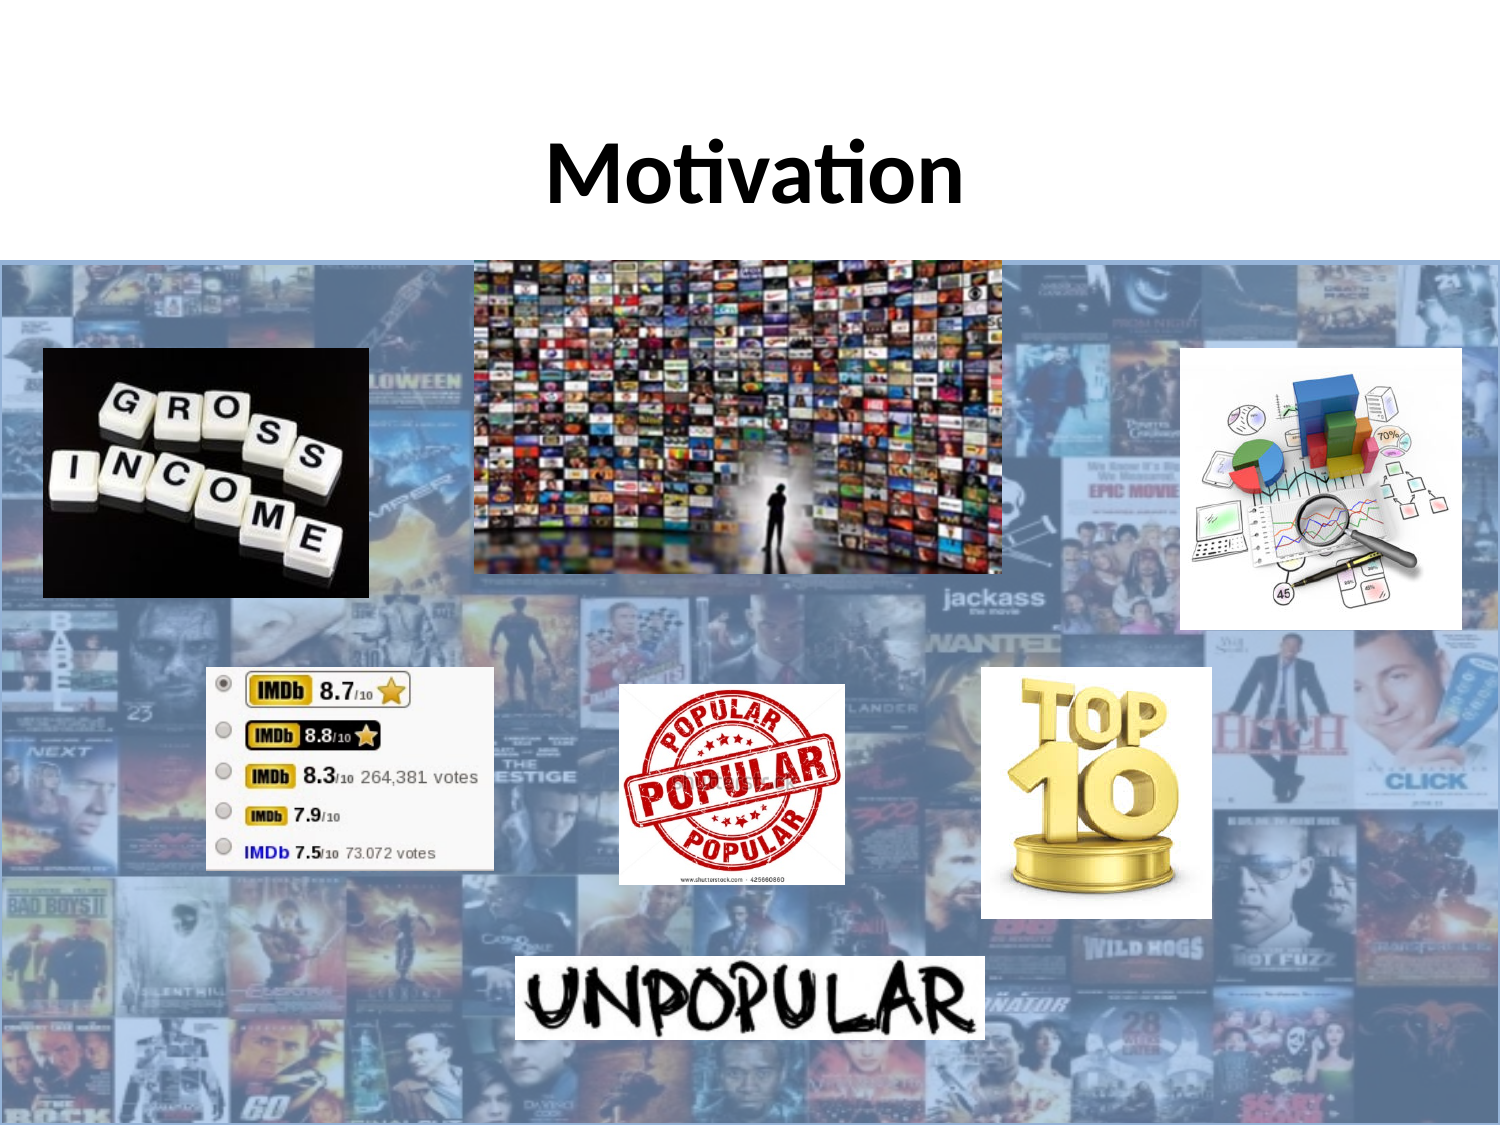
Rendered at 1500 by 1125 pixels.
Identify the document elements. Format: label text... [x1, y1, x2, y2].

text_box Motivation [80, 73, 1431, 259]
picture [0, 260, 1500, 1125]
